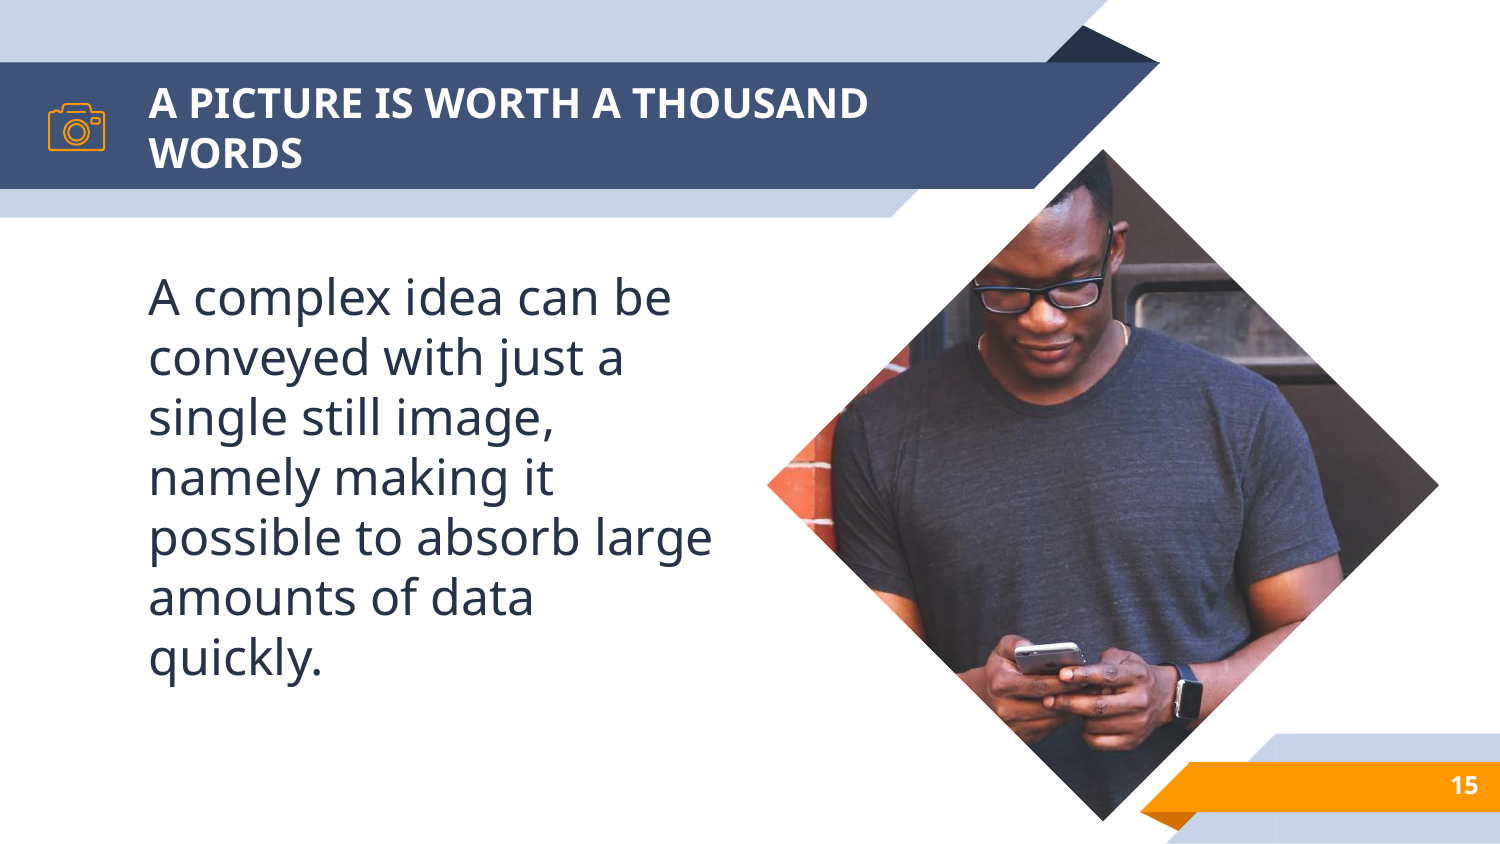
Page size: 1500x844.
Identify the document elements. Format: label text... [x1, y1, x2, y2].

list A complex idea can be conveyed with just a single still image, namely making it possible to absorb large amounts of data quickly. [133, 217, 739, 734]
title A PICTURE IS WORTH A THOUSAND WORDS [133, 64, 1035, 190]
slide_number 15 [1444, 760, 1494, 813]
picture [766, 148, 1440, 822]
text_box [48, 103, 105, 151]
